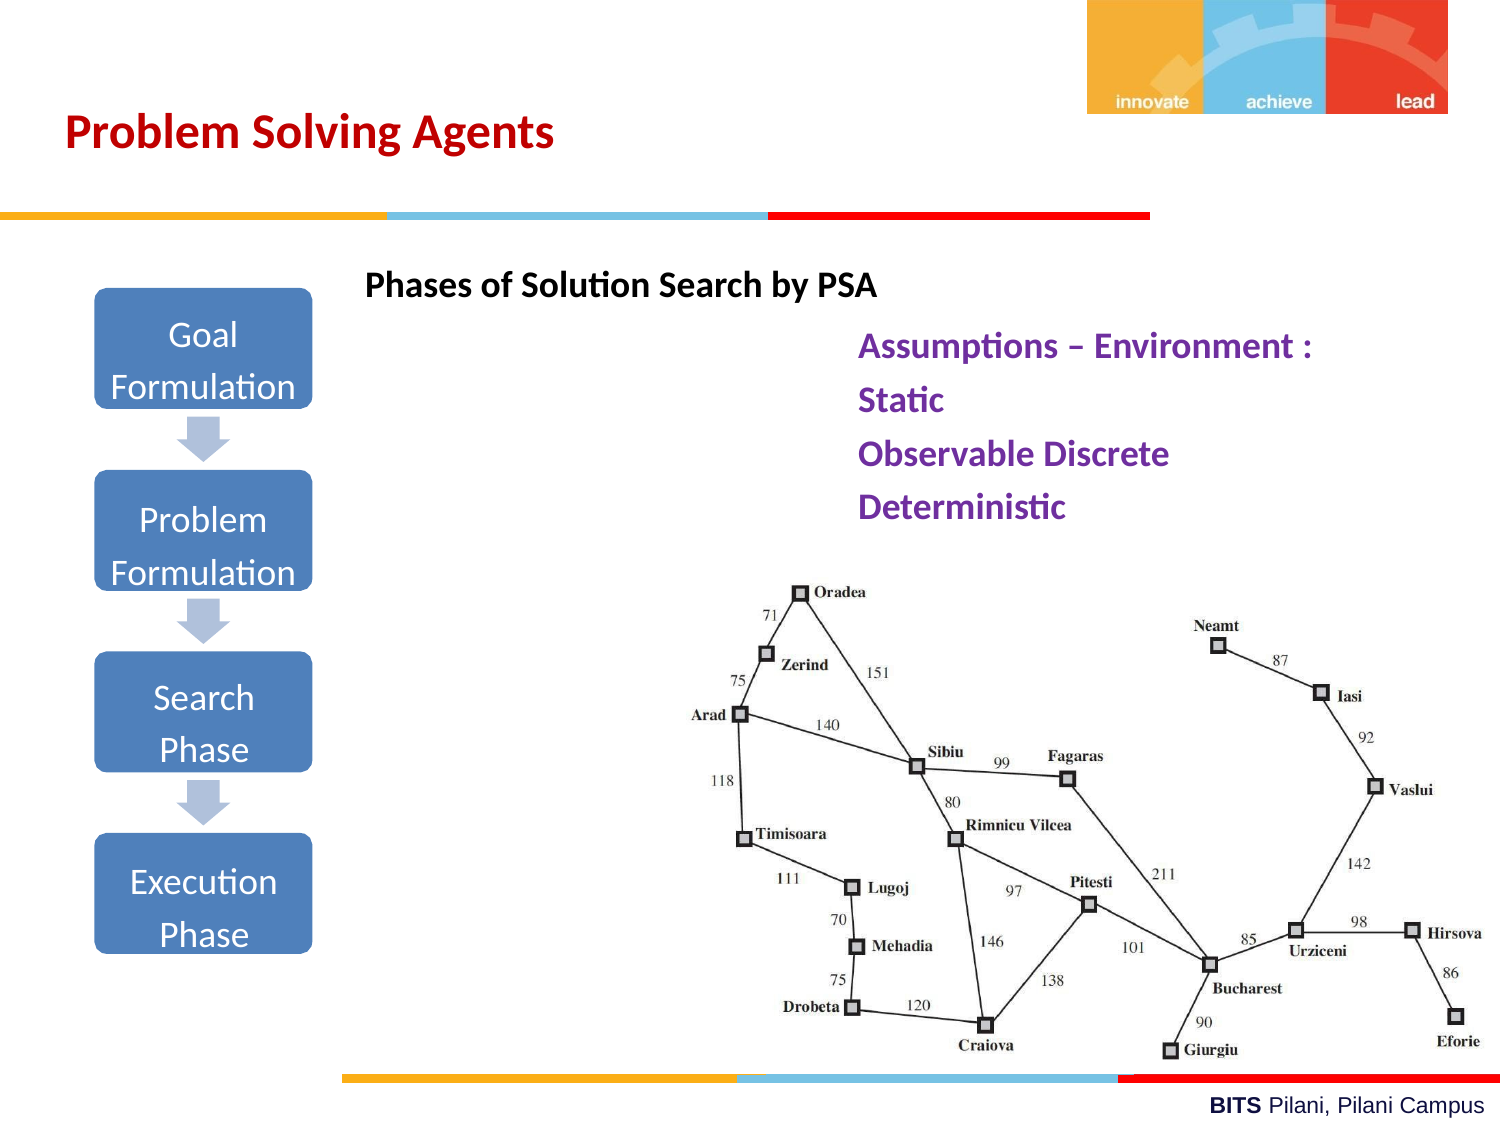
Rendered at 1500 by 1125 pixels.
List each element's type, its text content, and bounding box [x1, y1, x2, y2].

text_box Assumptions – Environment : Static Observable Discrete Deterministic [856, 310, 1454, 528]
text_box Phases of Solution Search by PSA [363, 258, 915, 306]
text_box [94, 651, 313, 773]
footer BITS Pilani, Pilani Campus [1207, 1090, 1488, 1125]
text_box [176, 416, 231, 462]
text_box Goal Formulation [108, 301, 299, 407]
text_box [94, 287, 313, 409]
text_box Search Phase [151, 664, 258, 771]
text_box [176, 780, 231, 826]
text_box Execution Phase [127, 860, 281, 955]
text_box [176, 598, 231, 644]
text_box Problem Formulation [108, 484, 298, 593]
picture [1087, 0, 1448, 114]
picture [686, 577, 1485, 1060]
title Problem Solving Agents [62, 96, 627, 287]
text_box [94, 469, 313, 591]
text_box [94, 832, 313, 954]
